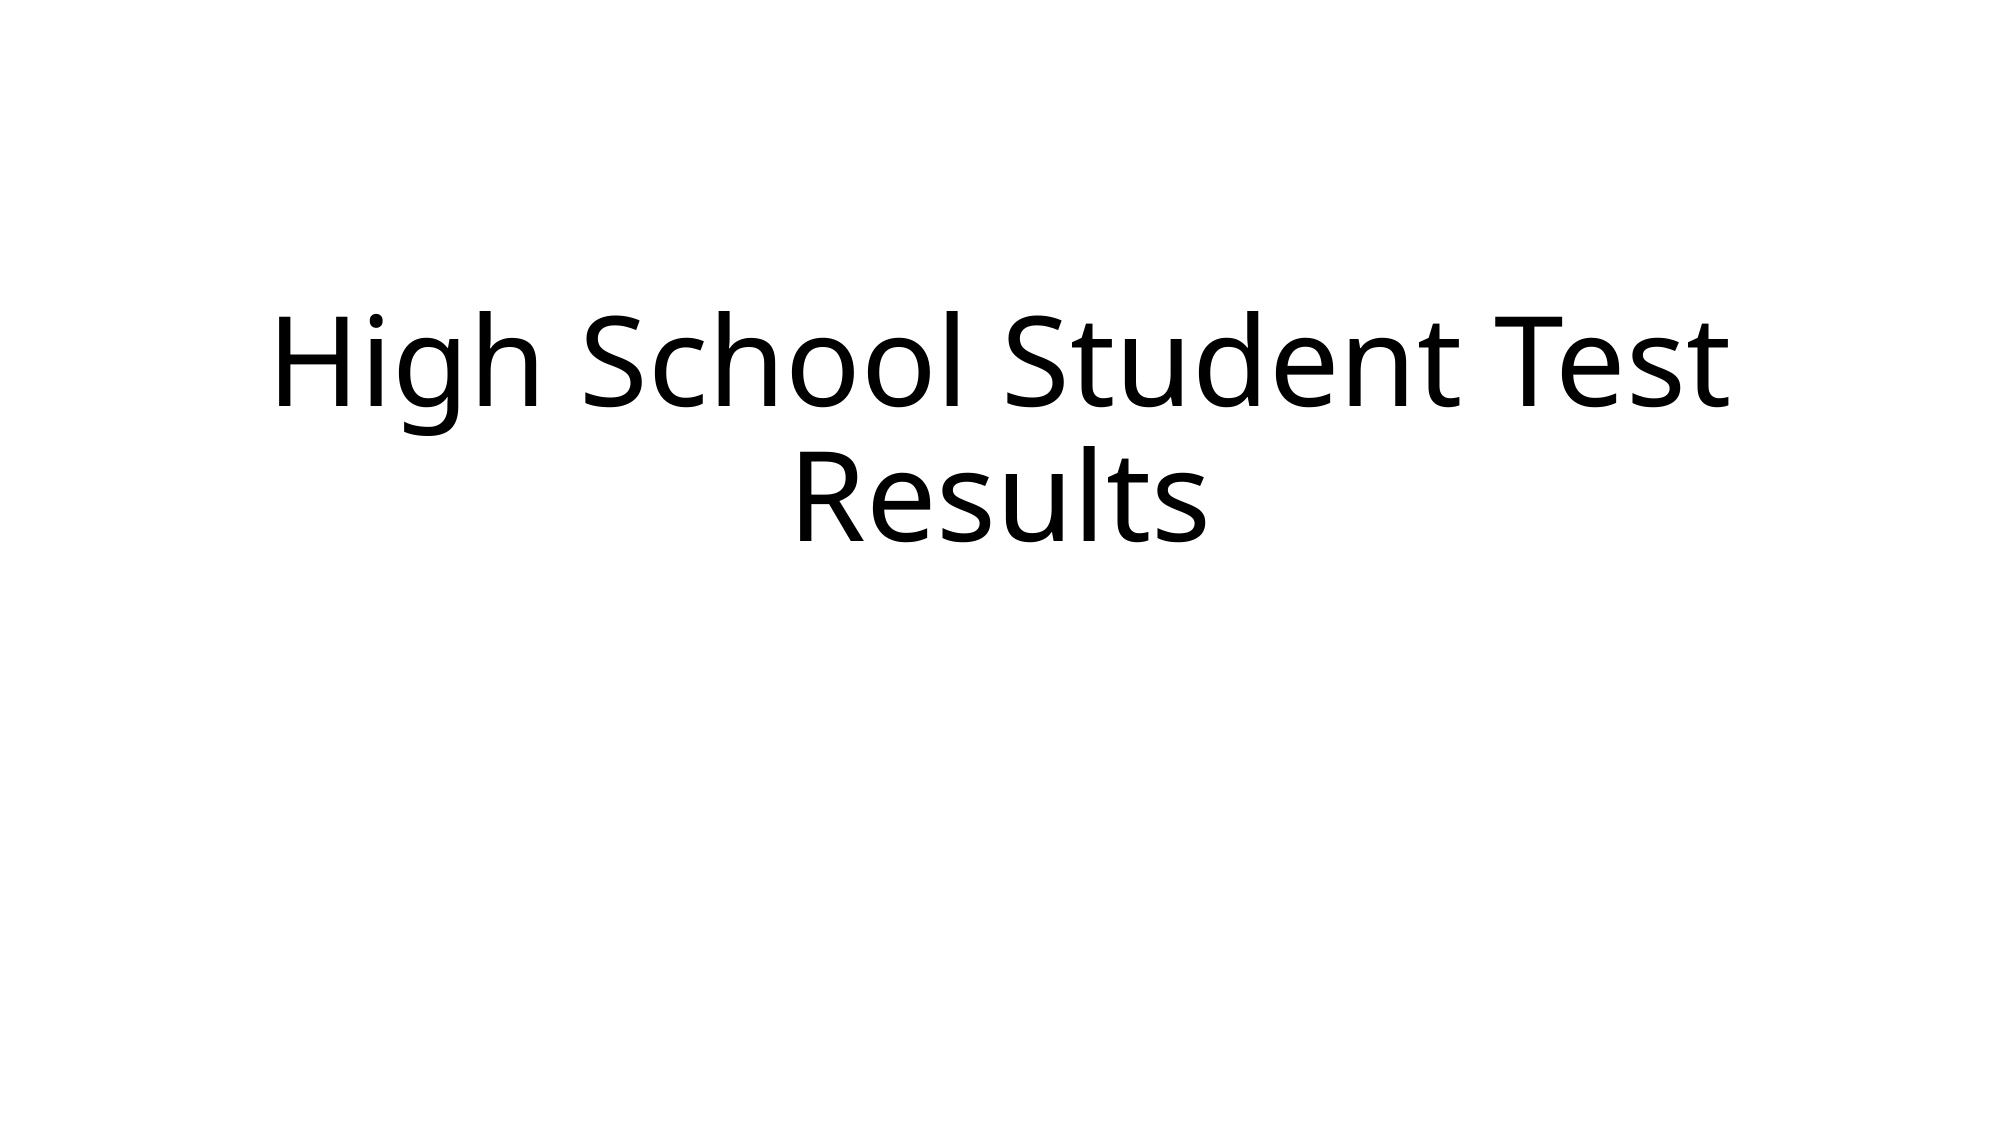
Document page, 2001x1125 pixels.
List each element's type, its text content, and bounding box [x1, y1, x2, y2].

title High School Student Test Results [249, 184, 1750, 576]
